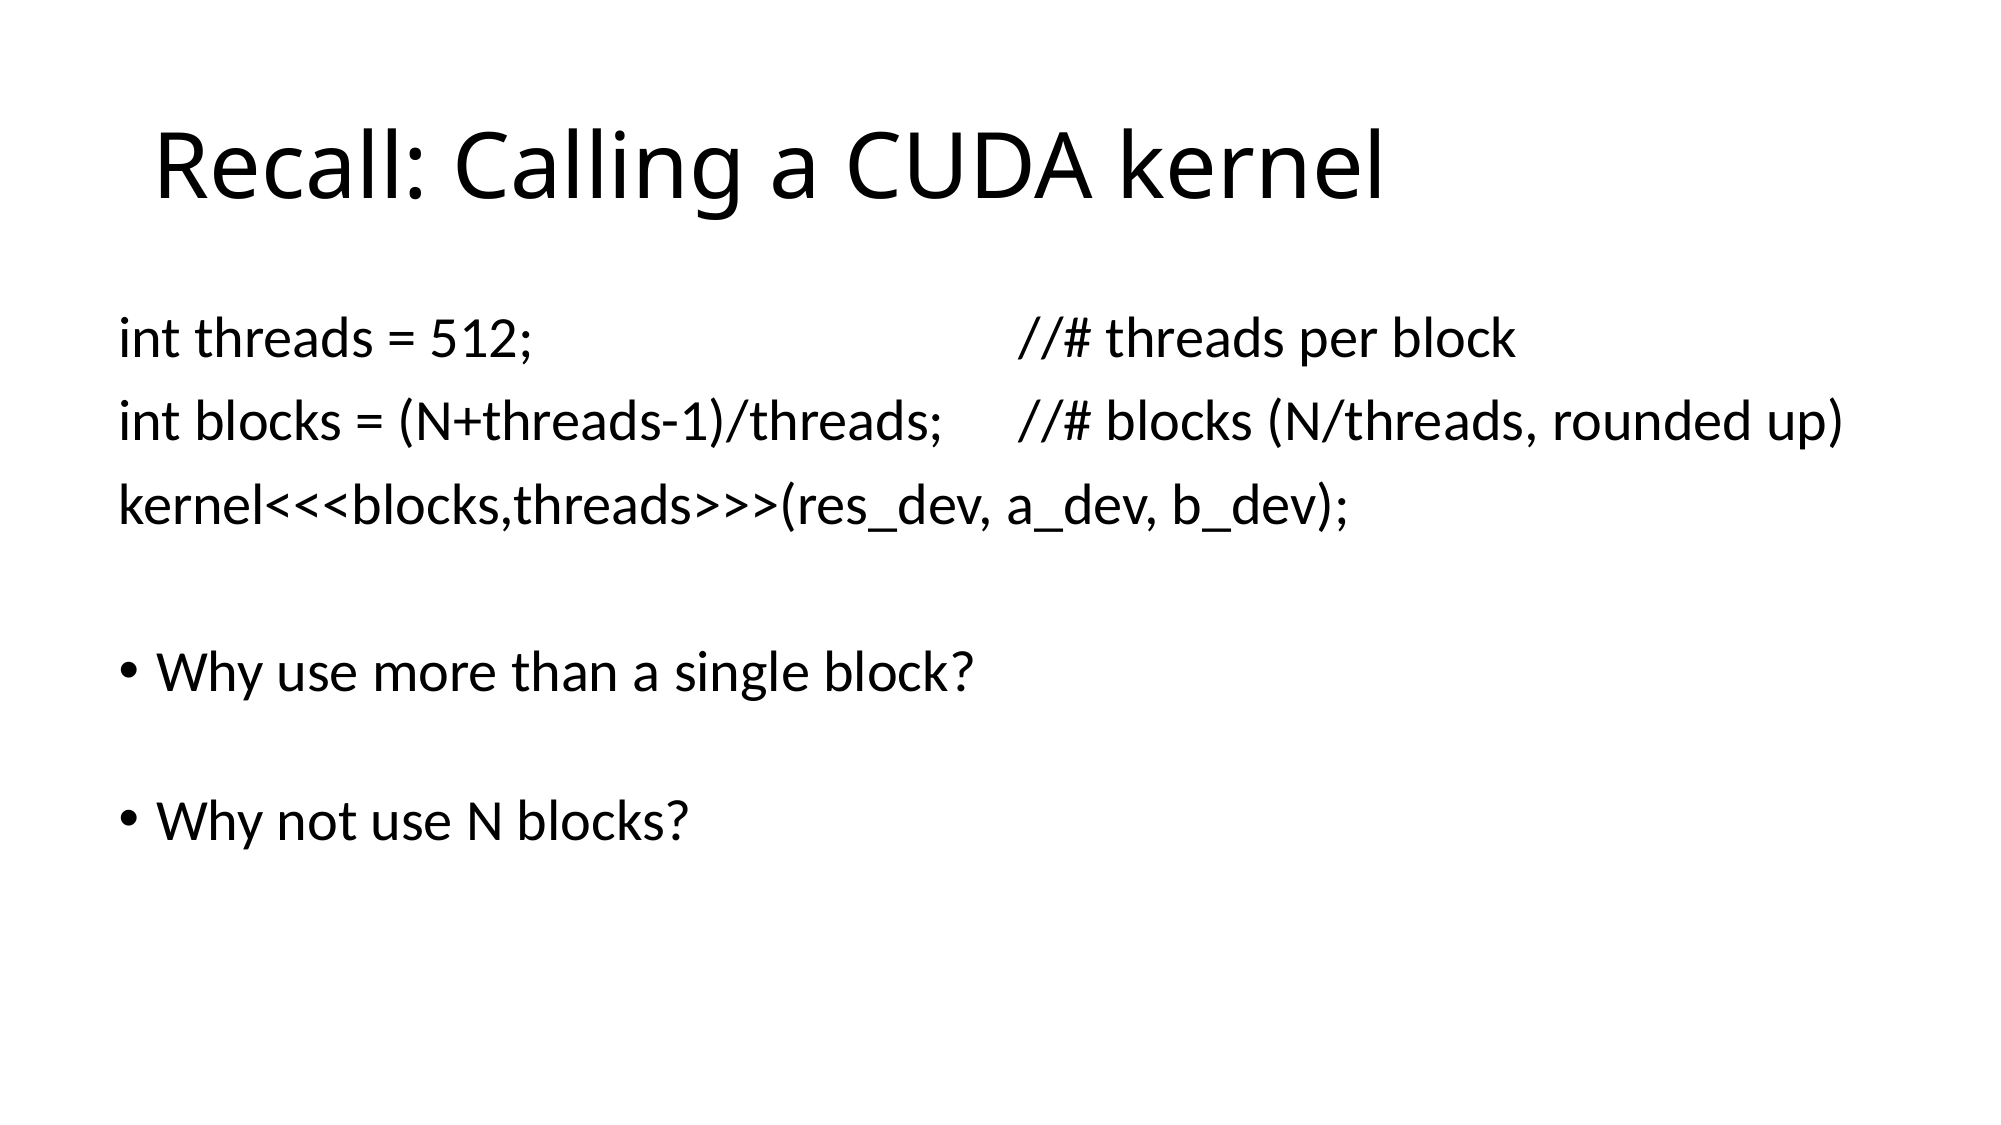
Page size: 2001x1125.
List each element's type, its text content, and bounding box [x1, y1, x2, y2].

title Recall: Calling a CUDA kernel [137, 59, 1863, 278]
list int threads = 512; //# threads per block int blocks = (N+threads-1)/threads; //# blocks (N/threads, rounded up) kernel<<<blocks,threads>>>(res_dev, a_dev, b_dev); Why use more than a single block? Limited number of threads per block (depends on card being used) Why not use N blocks? Threads in block share variables (__shared__) and have barrier (__syncthreads()) Also, technically limited (w/ newer cards, the limit is 231 – 1) [103, 299, 1897, 1014]
